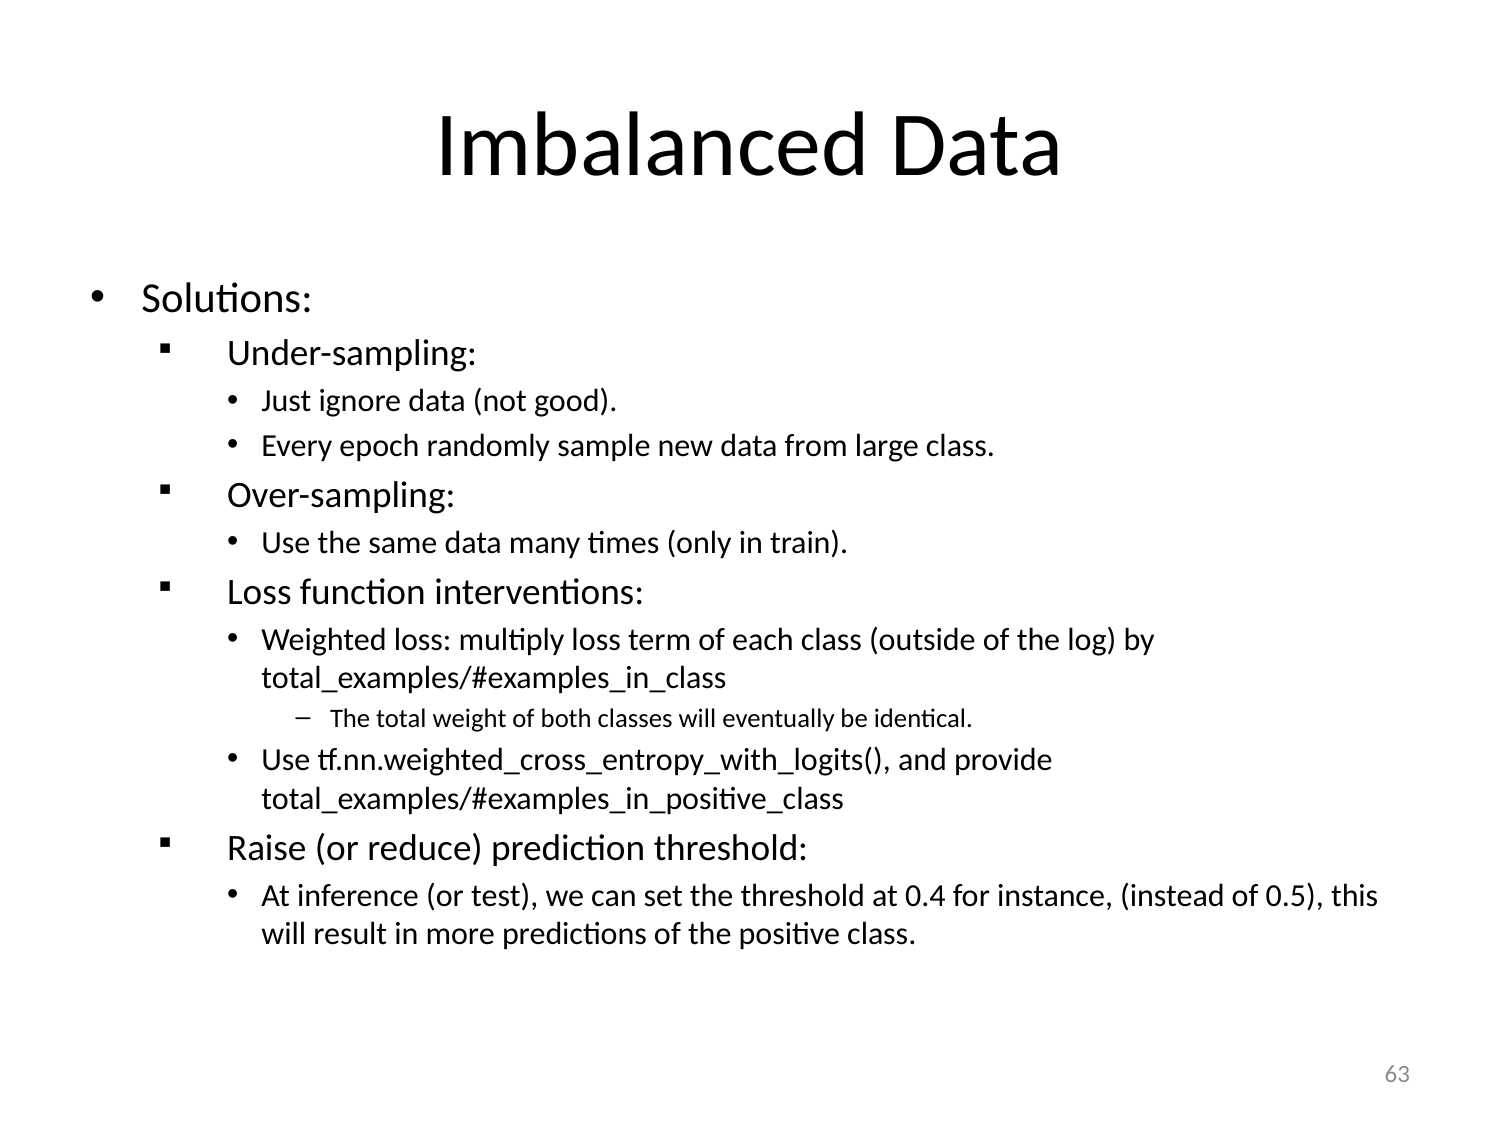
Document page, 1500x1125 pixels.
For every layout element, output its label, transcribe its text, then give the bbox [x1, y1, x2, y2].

title Imbalanced Data [75, 45, 1425, 233]
slide_number 63 [1074, 1042, 1425, 1103]
list Solutions: Under-sampling: Just ignore data (not good). Every epoch randomly sample new data from large class. Over-sampling: Use the same data many times (only in train). Loss function interventions: Weighted loss: multiply loss term of each class (outside of the log) by total_examples/#examples_in_class The total weight of both classes will eventually be identical. Use tf.nn.weighted_cross_entropy_with_logits(), and provide total_examples/#examples_in_positive_class Raise (or reduce) prediction threshold: At inference (or test), we can set the threshold at 0.4 for instance, (instead of 0.5), this will result in more predictions of the positive class. [75, 262, 1438, 1005]
